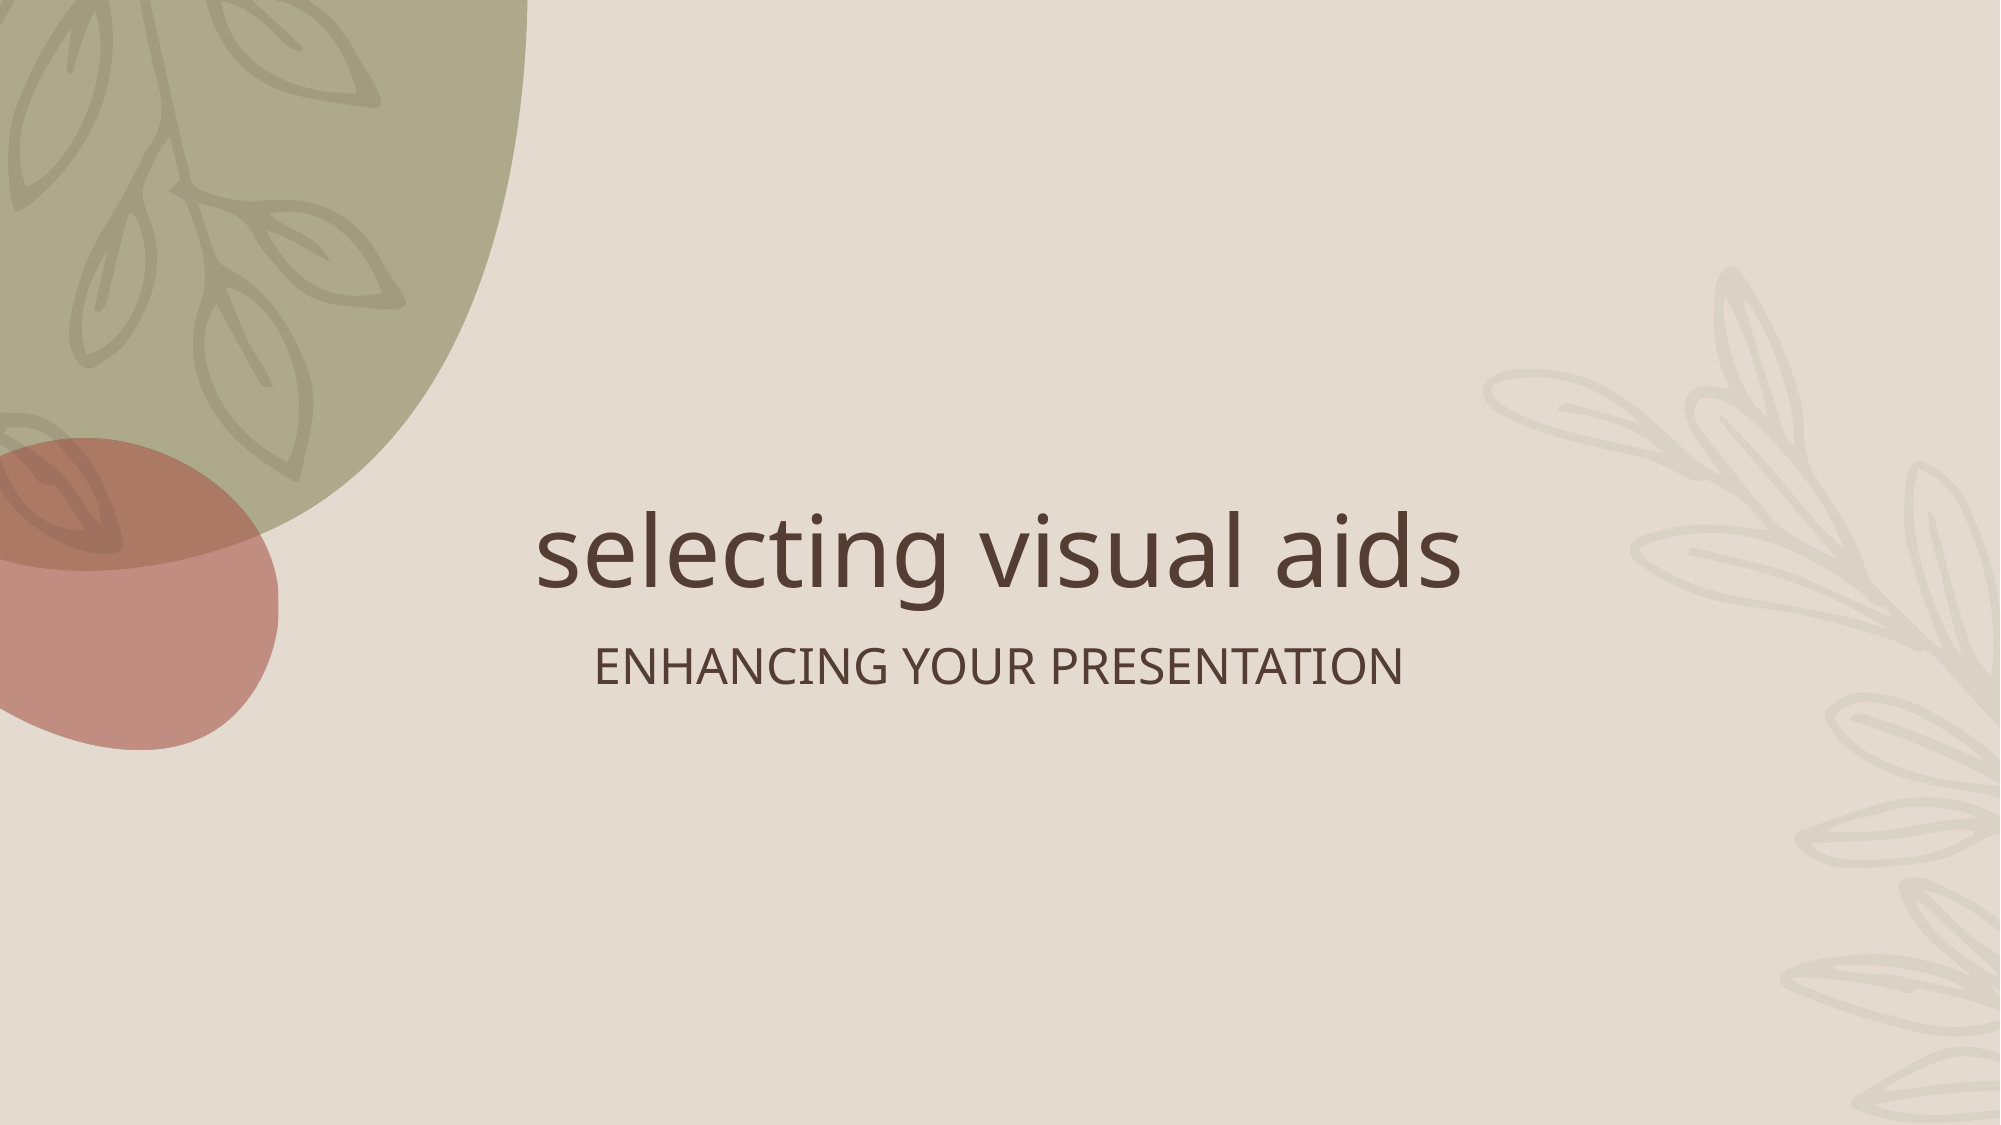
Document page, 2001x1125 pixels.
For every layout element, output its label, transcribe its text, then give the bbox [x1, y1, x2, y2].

title selecting visual aids [150, 149, 1850, 617]
picture [0, 438, 279, 750]
list ENHANCING YOUR PRESENTATION [334, 627, 1666, 1062]
